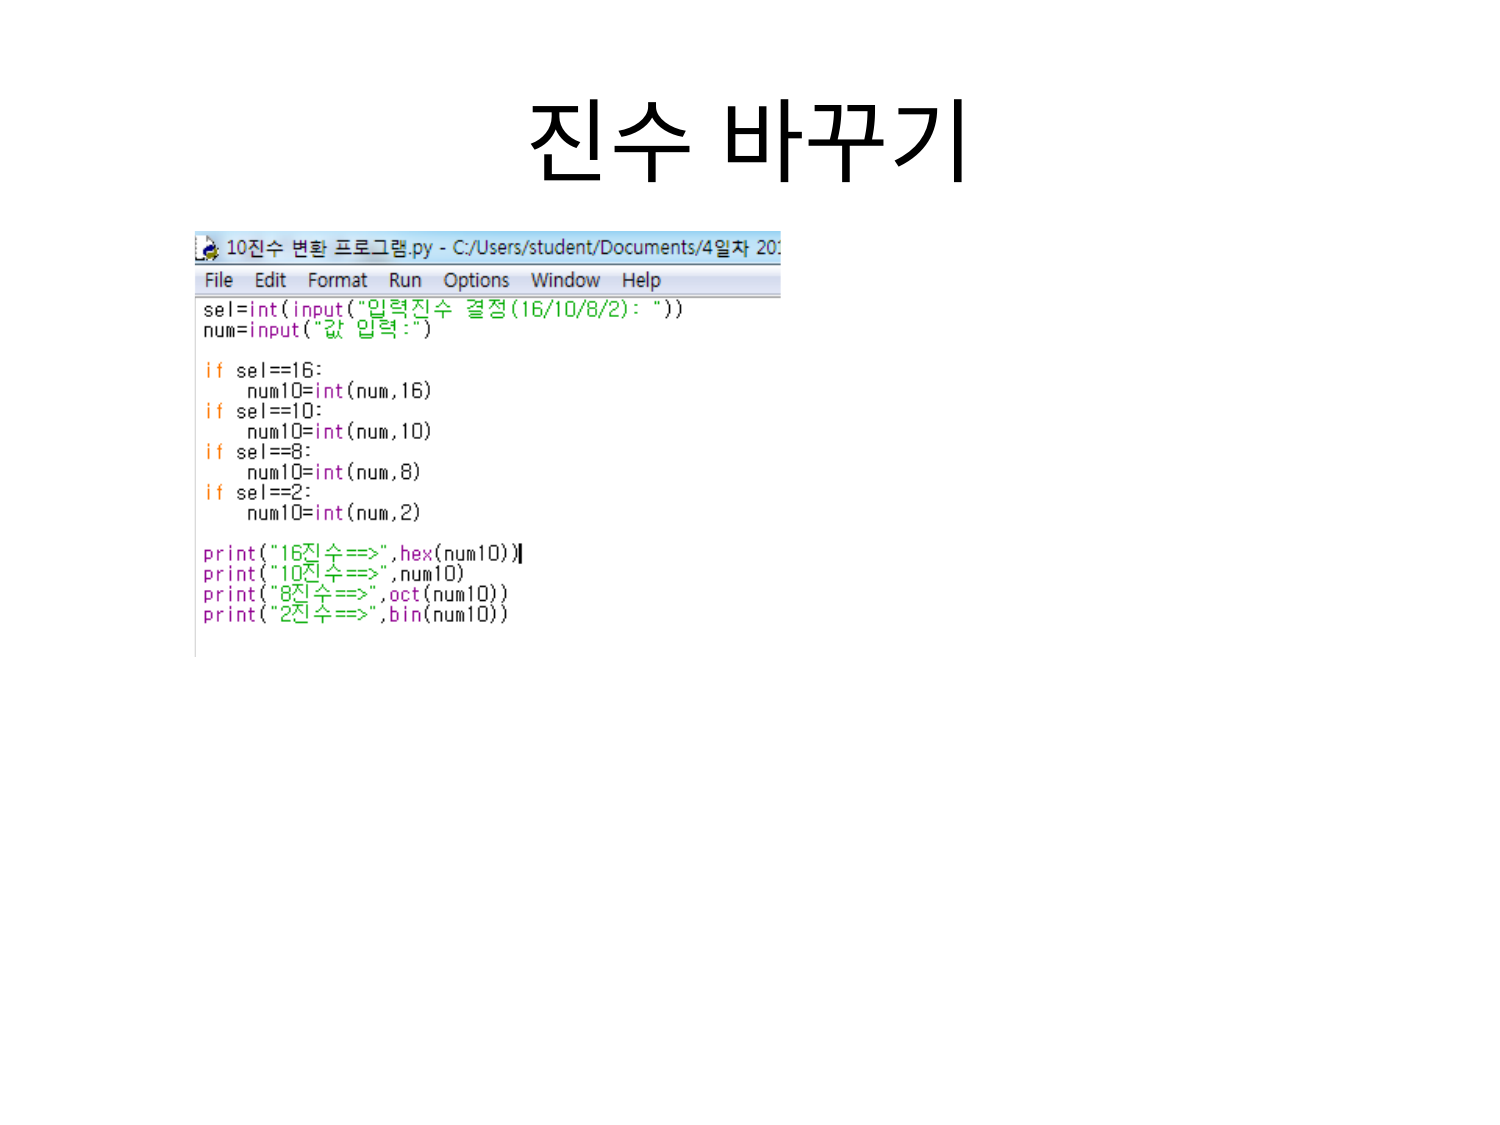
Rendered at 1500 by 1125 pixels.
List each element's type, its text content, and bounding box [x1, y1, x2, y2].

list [194, 231, 781, 657]
title 진수 바꾸기 [75, 45, 1425, 233]
